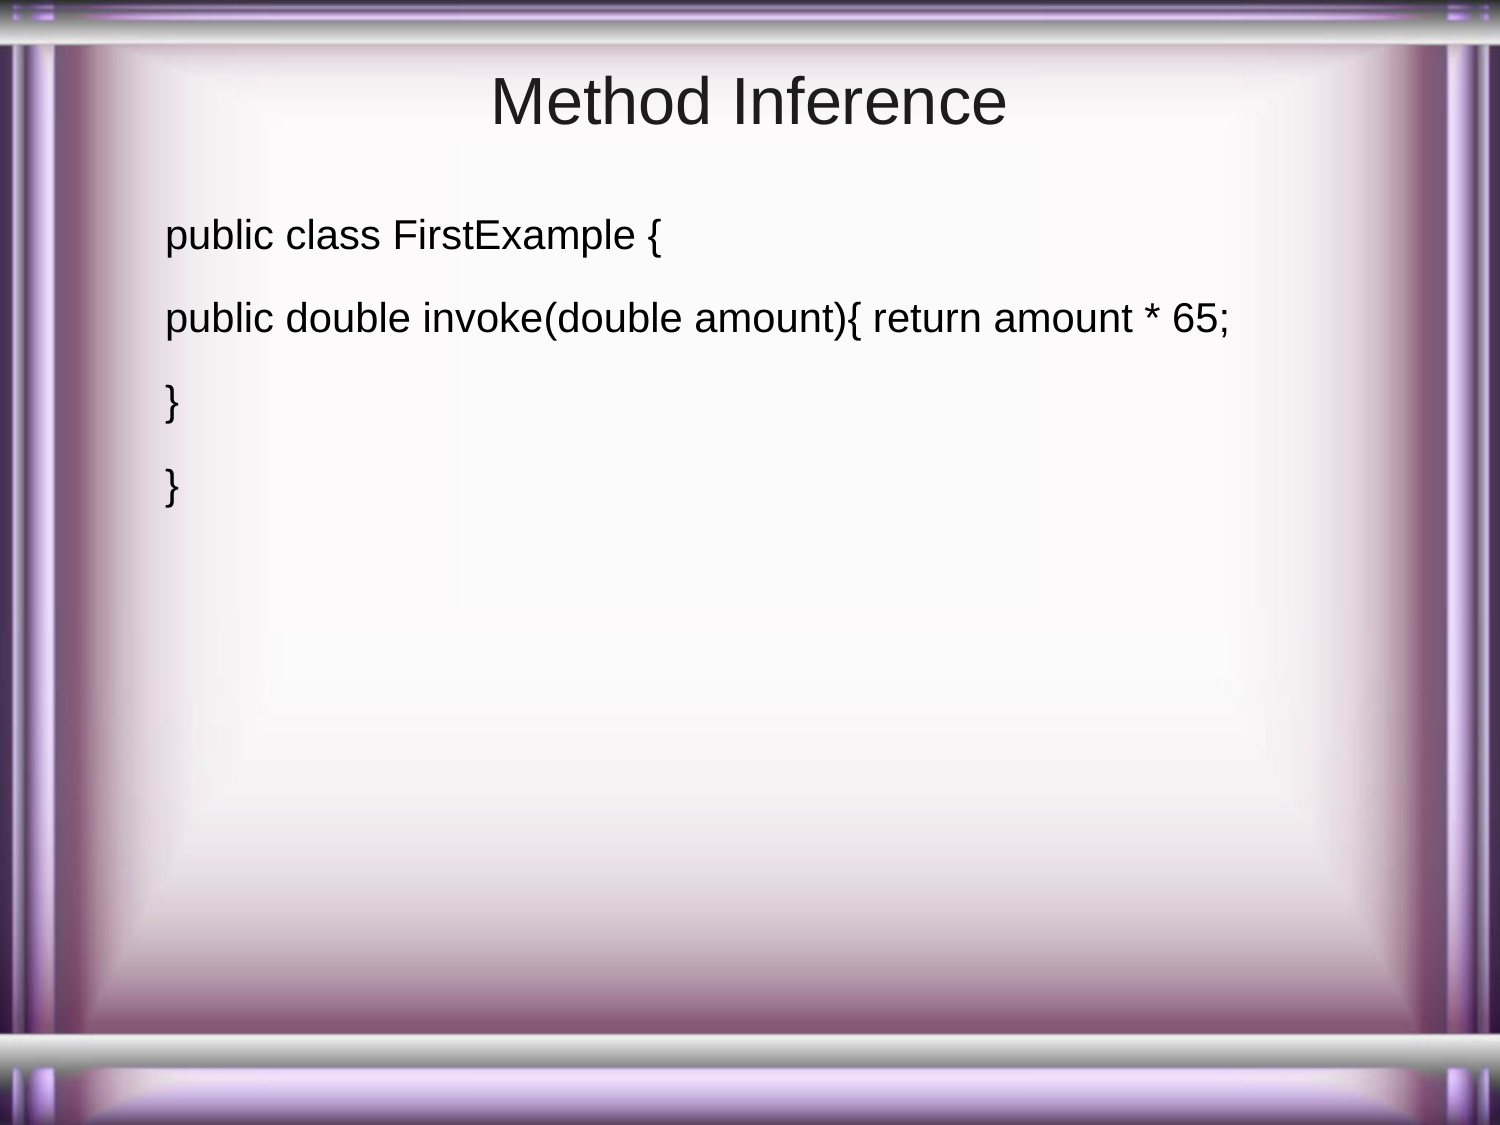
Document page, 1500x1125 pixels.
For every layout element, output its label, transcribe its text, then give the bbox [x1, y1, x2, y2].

title Method Inference [75, 45, 1425, 150]
list public class FirstExample { public double invoke(double amount){ return amount * 65; } } [75, 174, 1425, 1005]
picture [0, 0, 1500, 1125]
